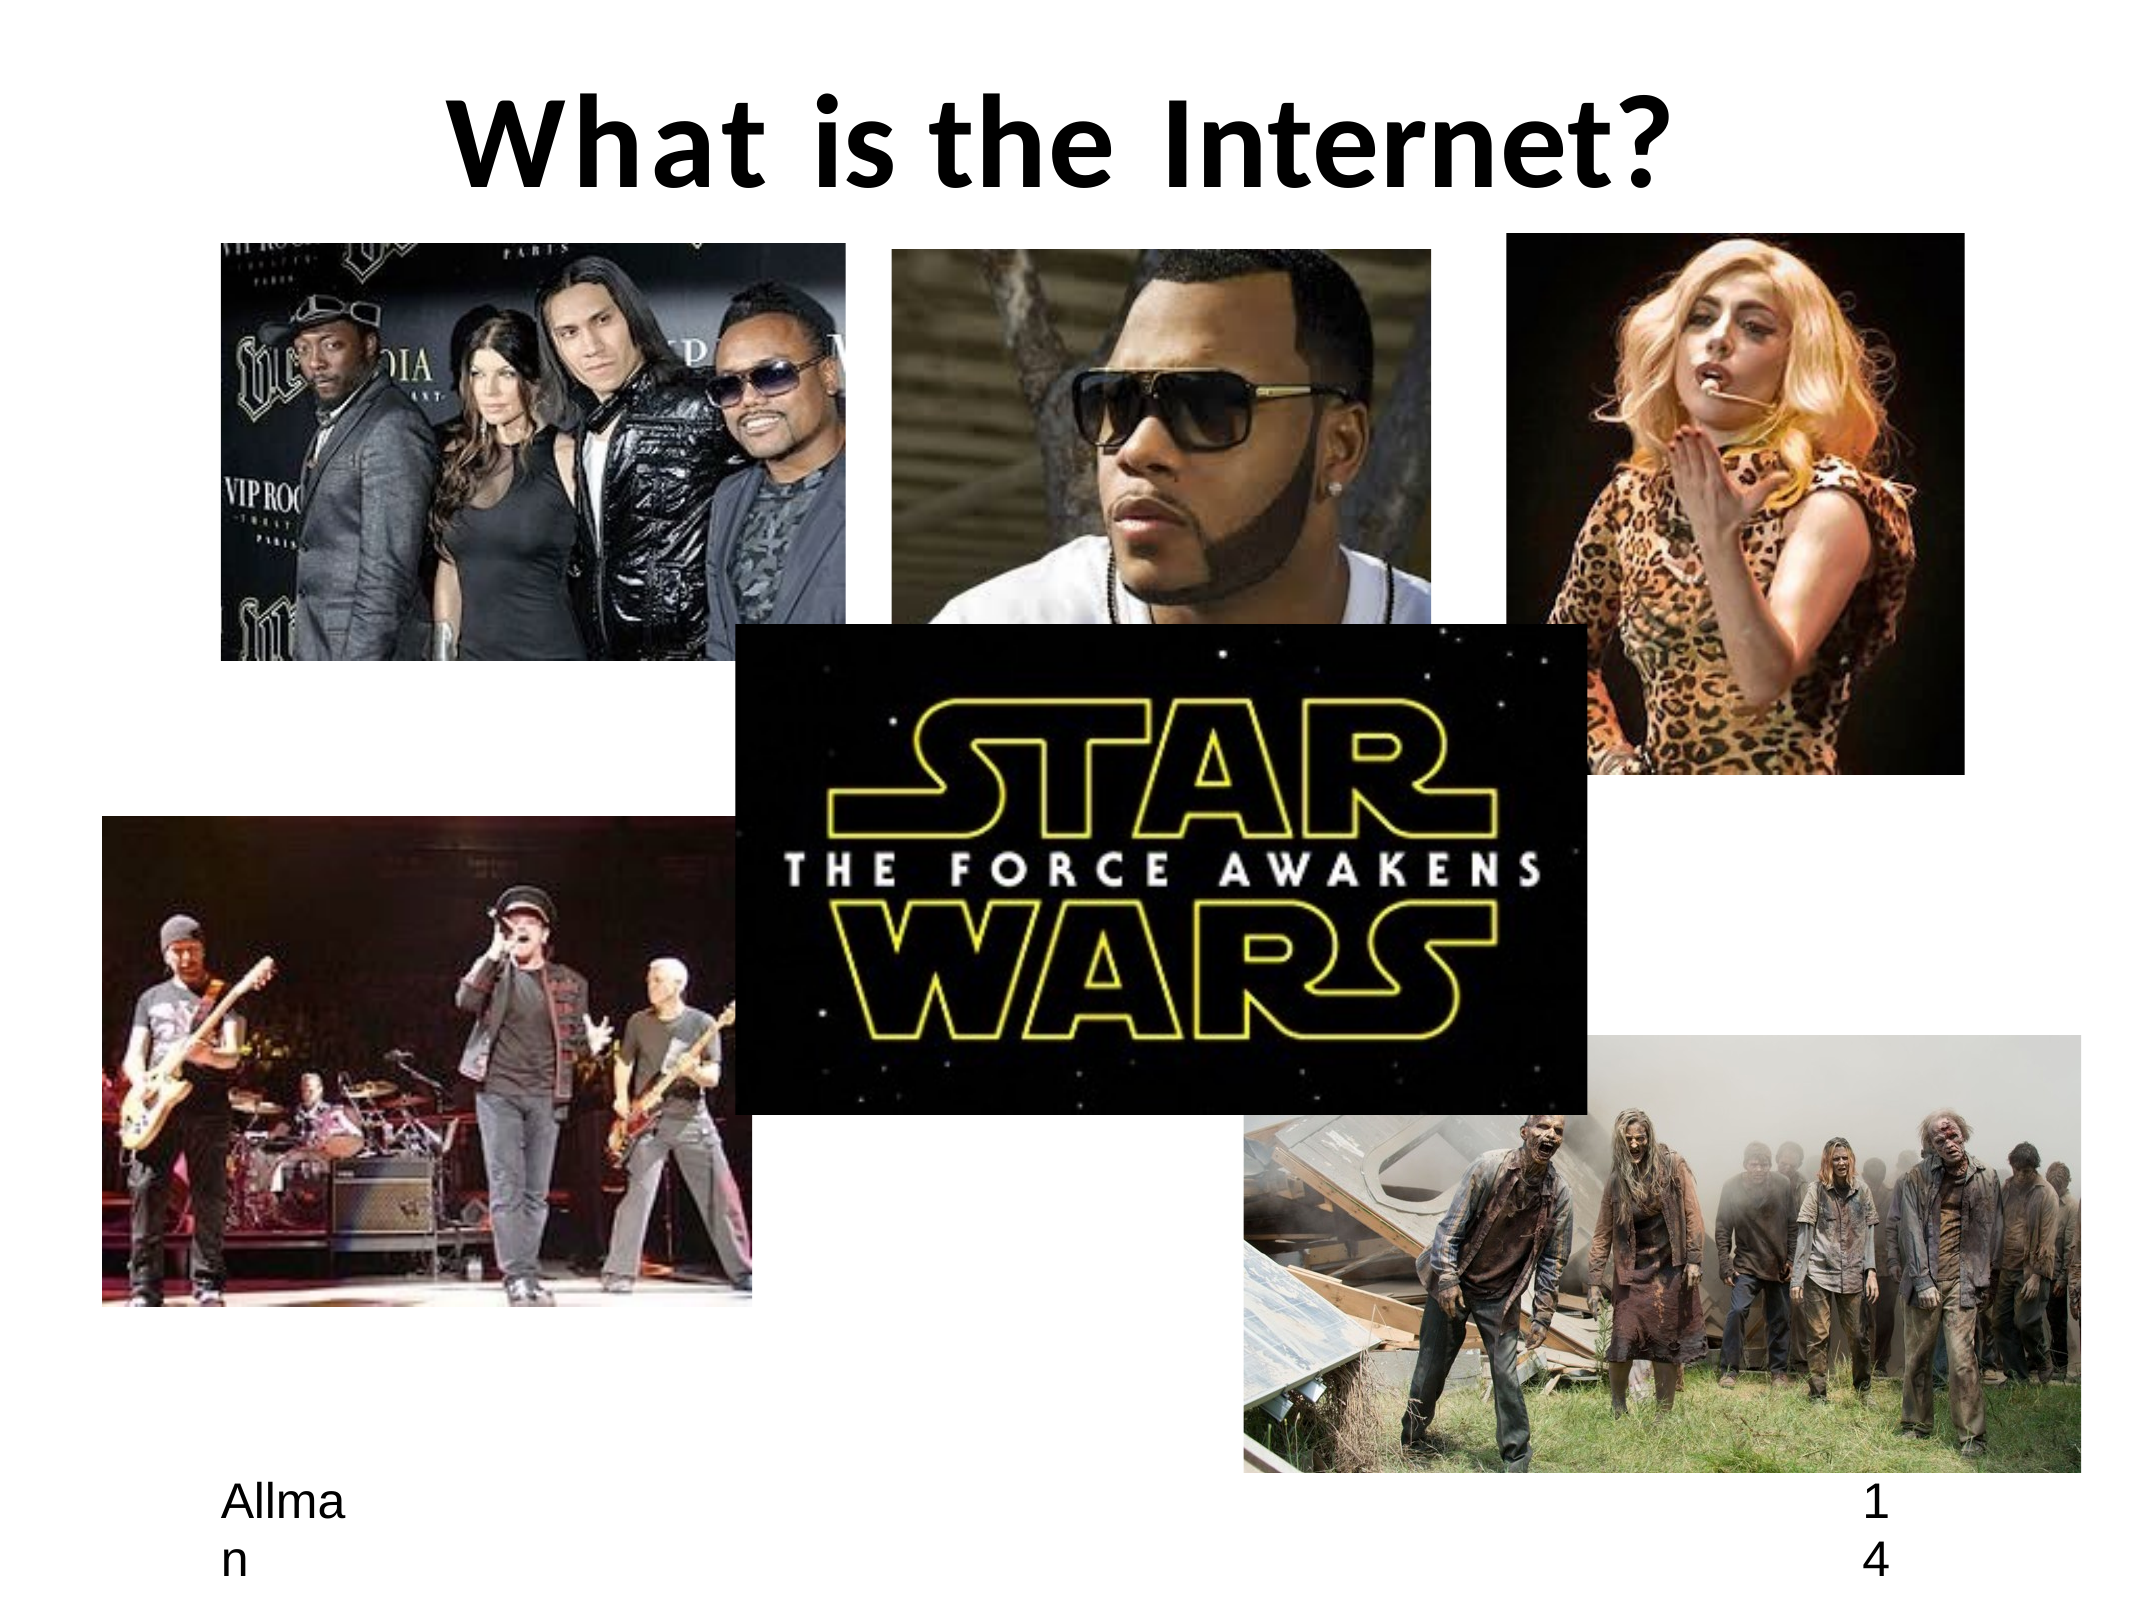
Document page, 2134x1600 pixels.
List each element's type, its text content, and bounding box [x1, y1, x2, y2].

text_box [1243, 1035, 2082, 1473]
title What is the Internet? [443, 52, 1689, 322]
text_box [102, 816, 753, 1307]
text_box 14 [1860, 1470, 1915, 1587]
text_box [220, 243, 846, 661]
text_box [735, 624, 1588, 1115]
text_box [891, 249, 1432, 624]
footer Allman [218, 1470, 364, 1600]
text_box [1506, 233, 1965, 775]
